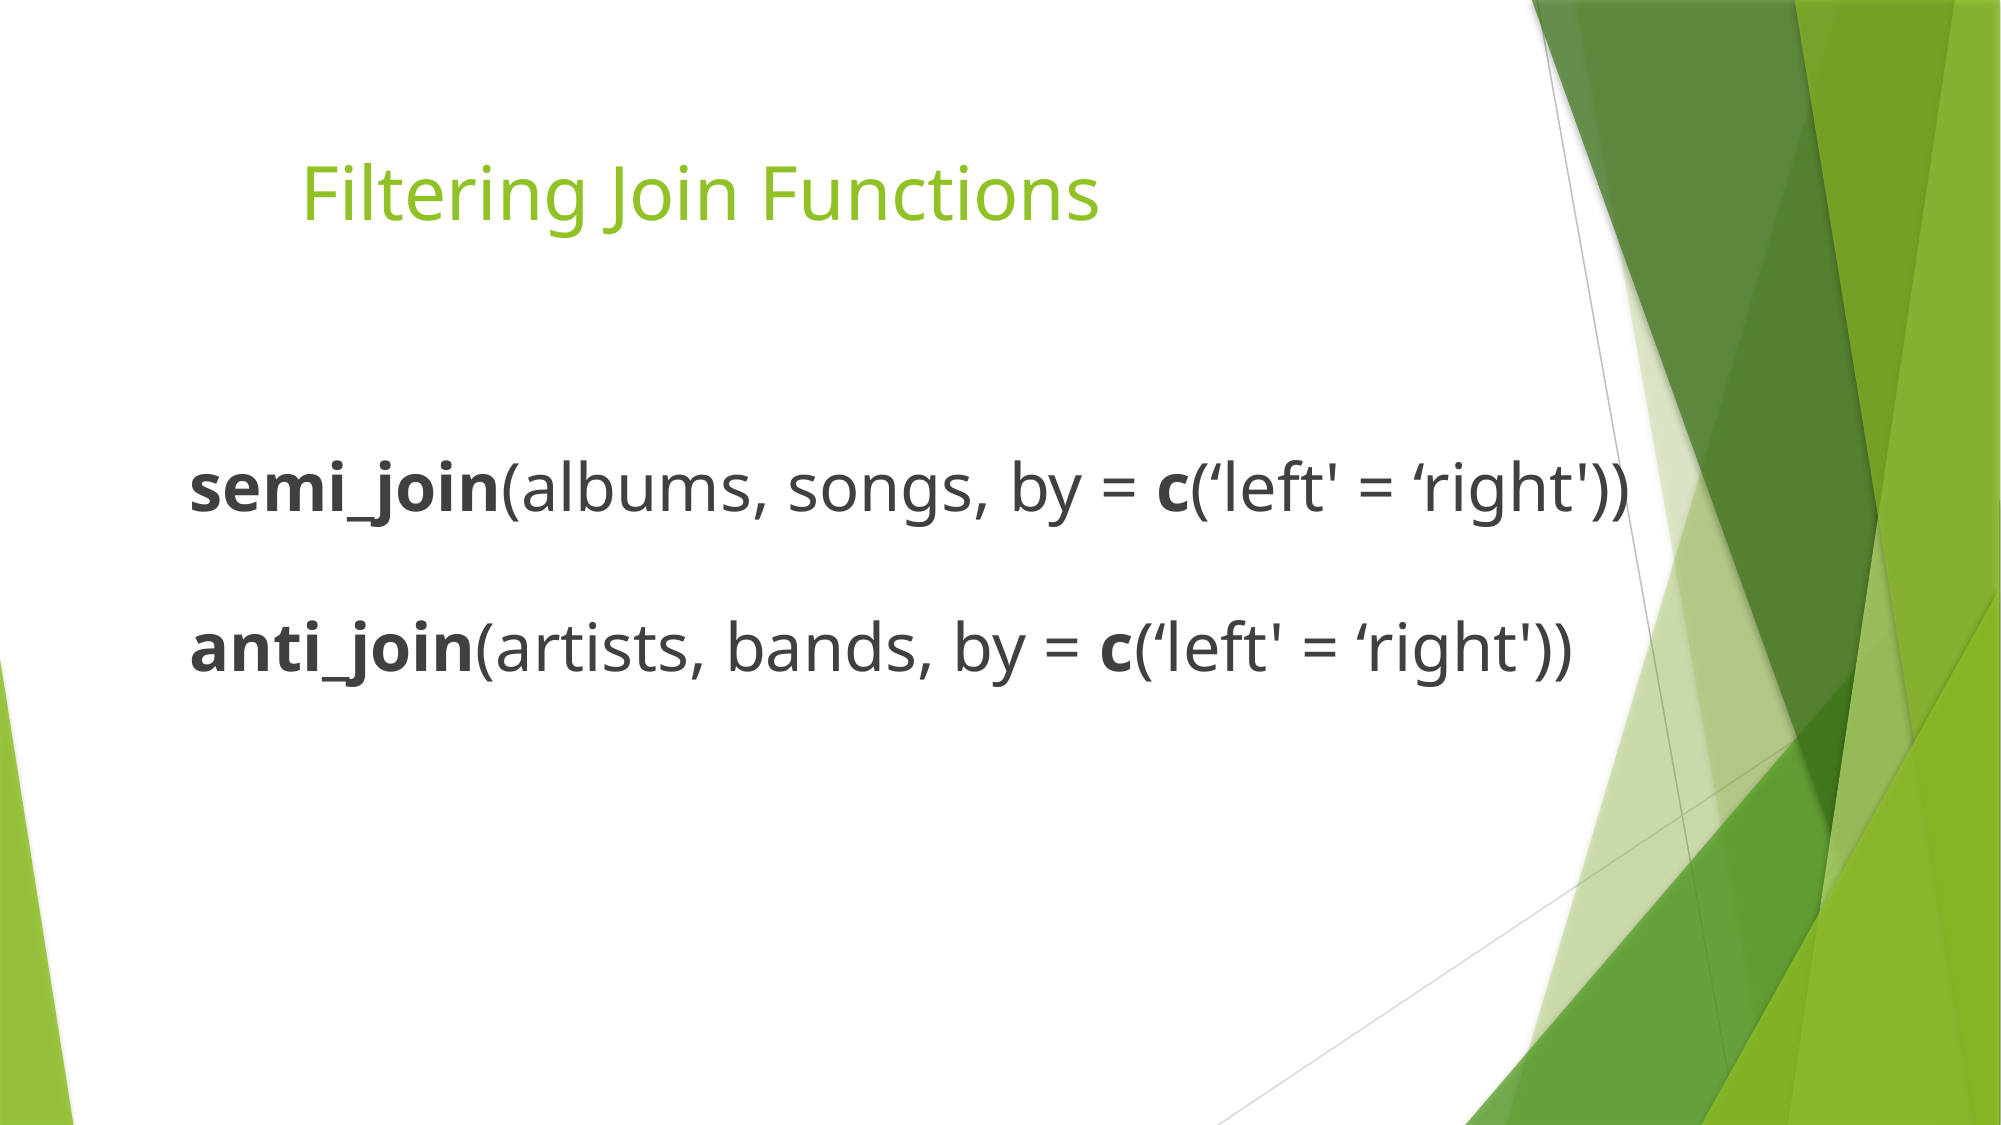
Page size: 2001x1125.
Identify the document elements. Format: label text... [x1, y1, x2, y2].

list semi_join(albums, songs, by = c(‘left' = ‘right')) anti_join(artists, bands, by = c(‘left' = ‘right')) [174, 349, 1823, 992]
title Filtering Join Functions [285, 130, 1823, 349]
